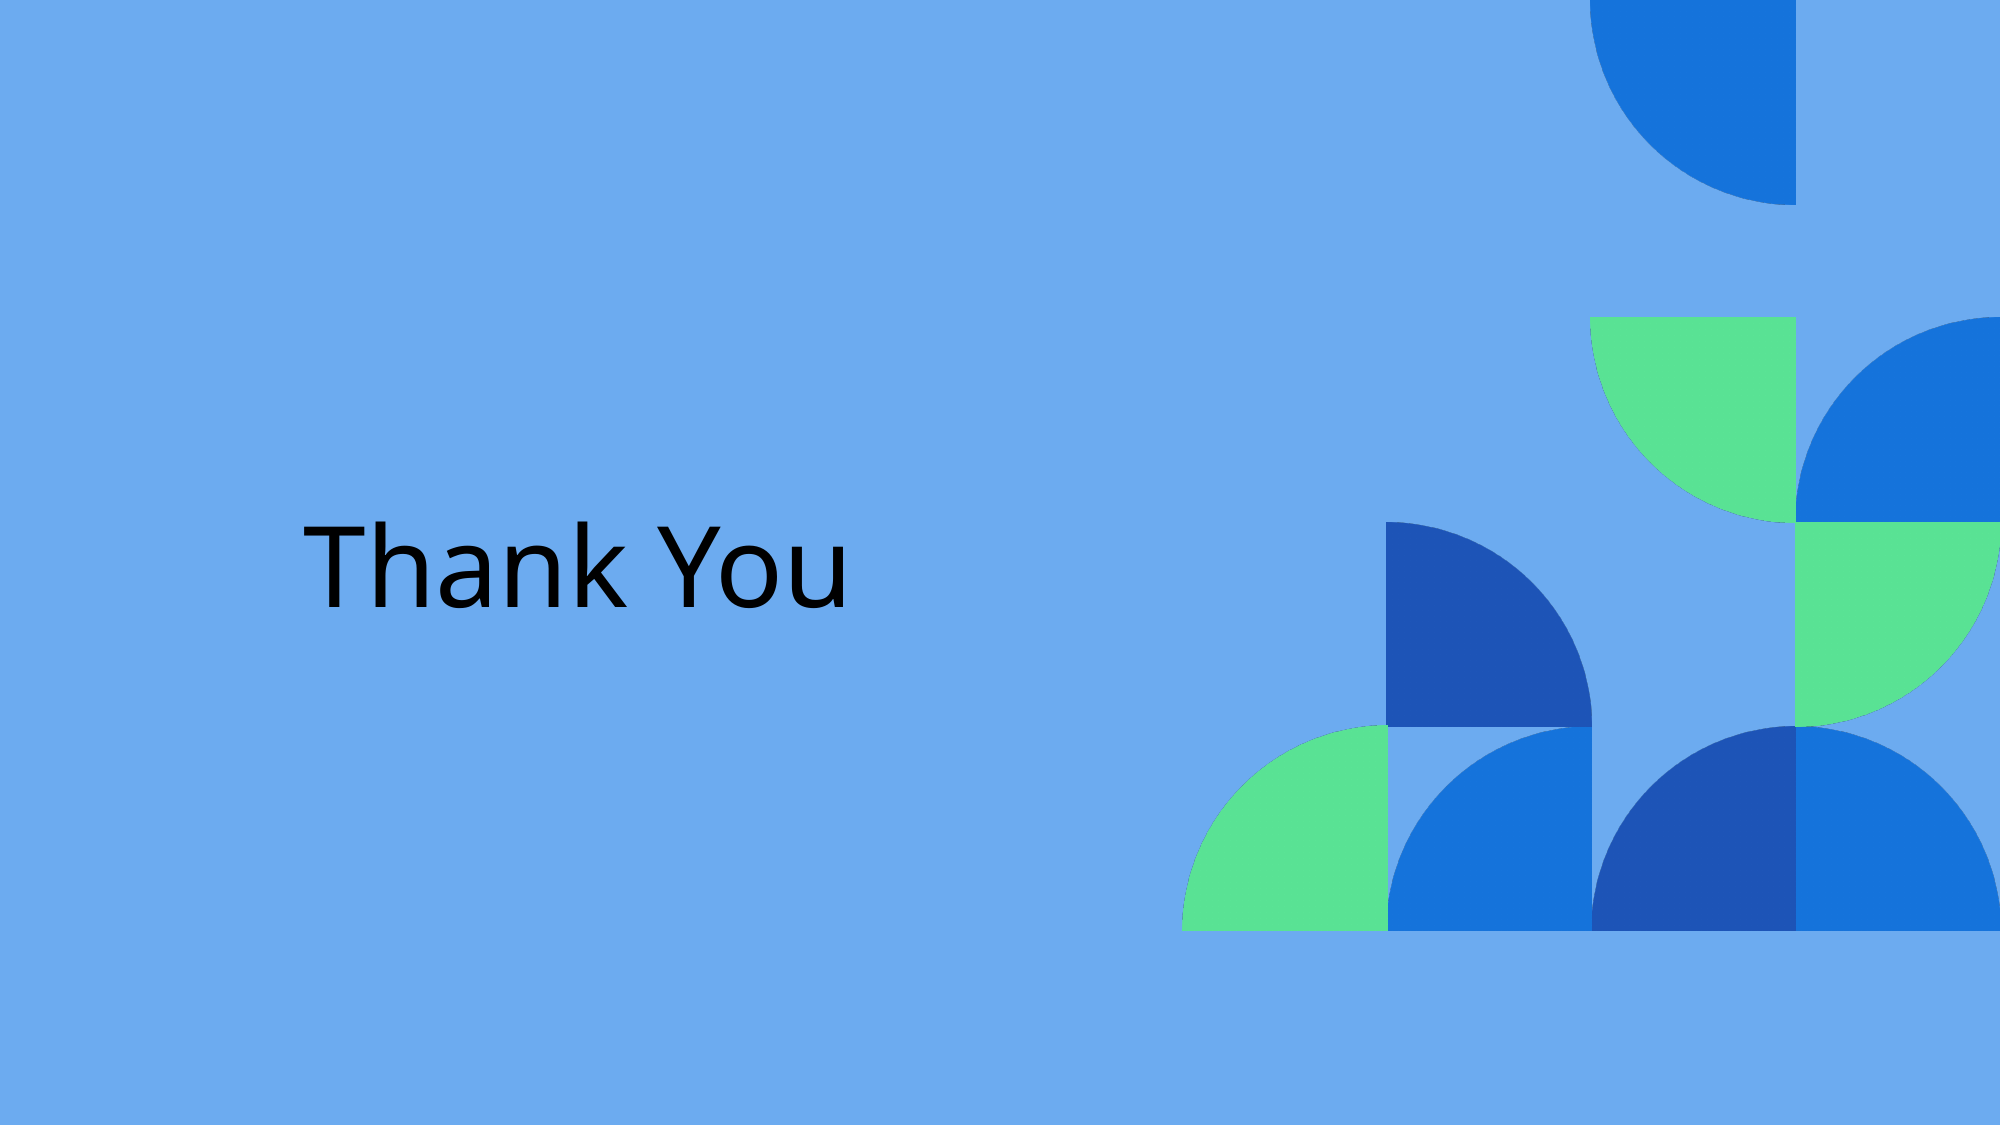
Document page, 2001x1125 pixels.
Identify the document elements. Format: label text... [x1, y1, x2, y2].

title Thank You [137, 143, 1019, 982]
picture [1590, 0, 1796, 205]
picture [1182, 317, 2000, 931]
